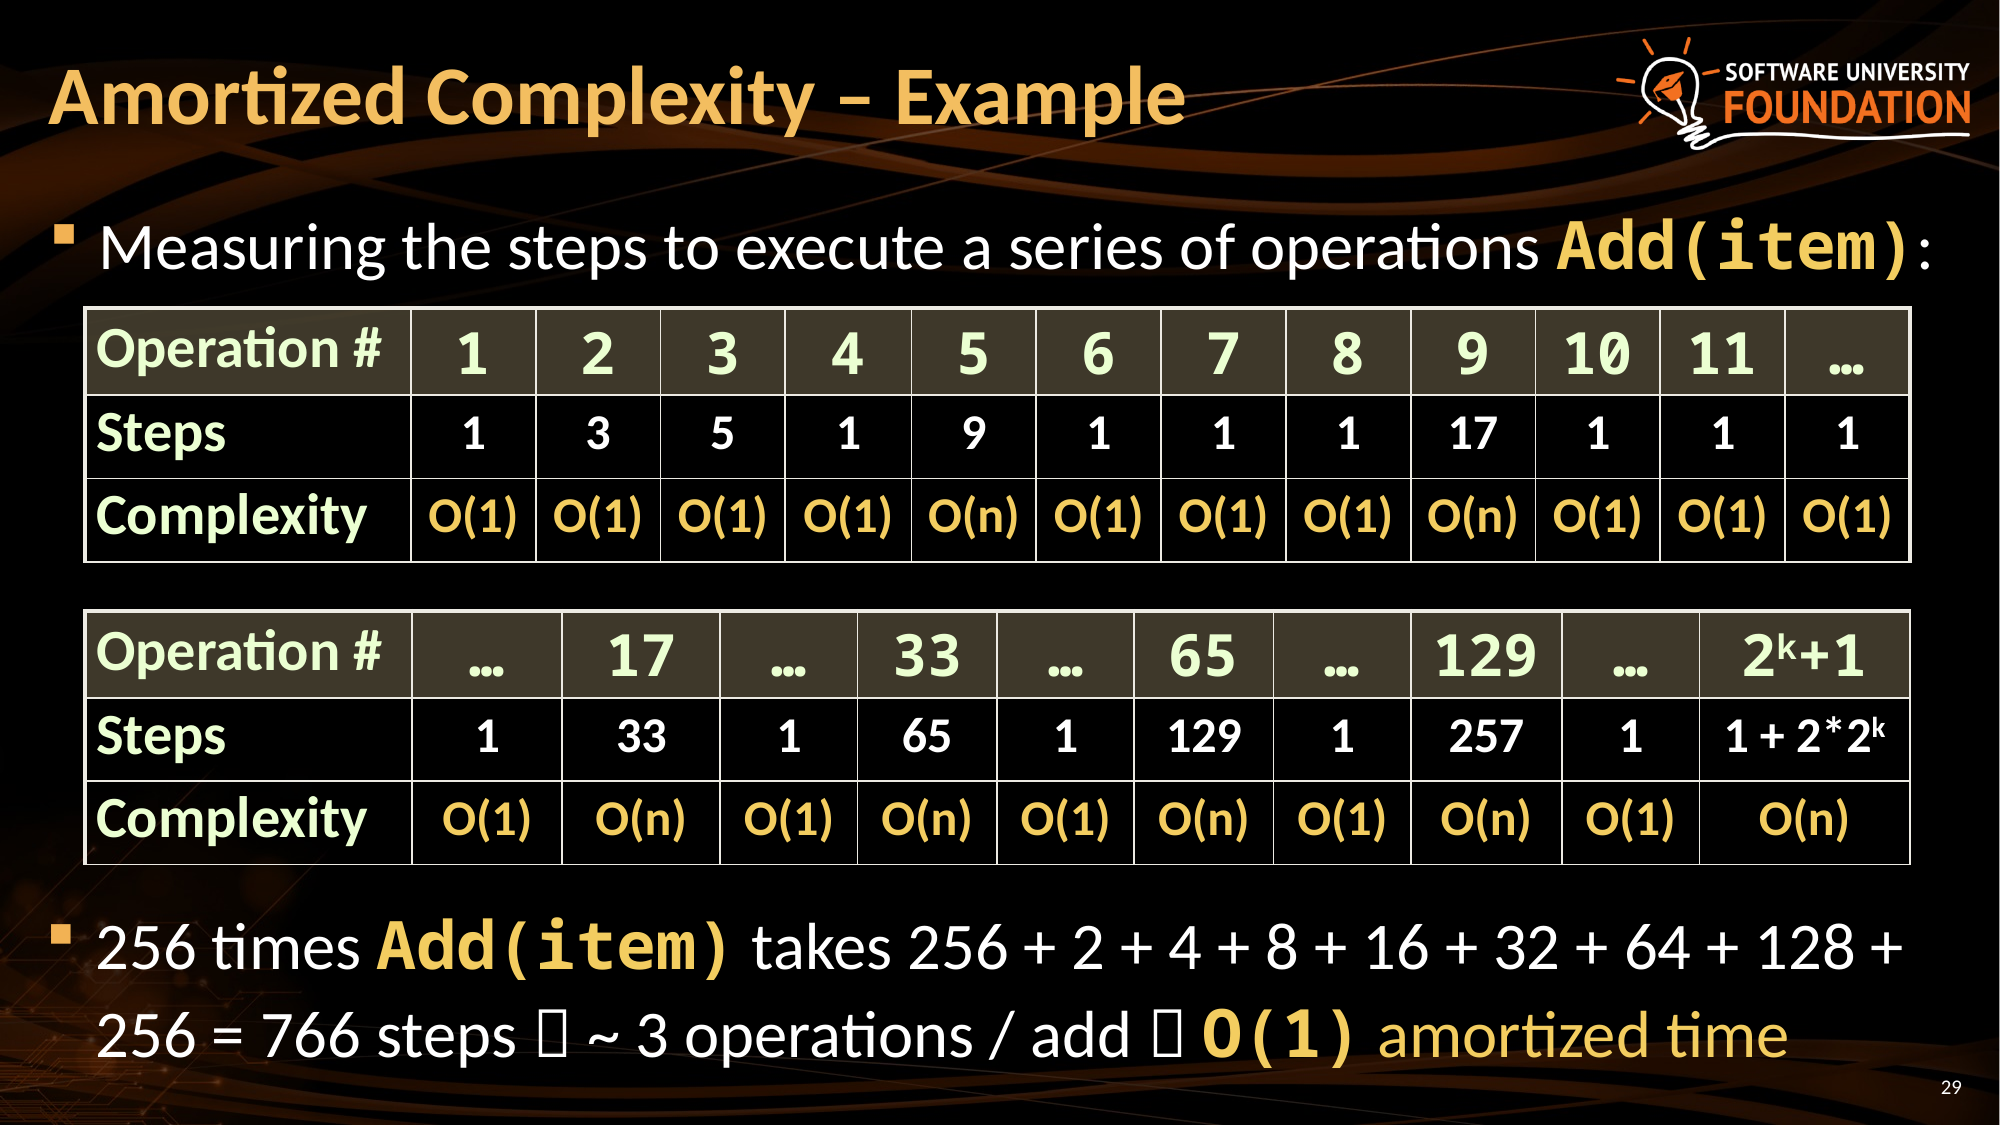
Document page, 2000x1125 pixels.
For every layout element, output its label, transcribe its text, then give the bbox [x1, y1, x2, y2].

table_cell 129 [1135, 699, 1273, 780]
table_header 9 [1412, 310, 1535, 394]
table_cell O(n) [858, 782, 996, 864]
table_cell O(1) [721, 782, 857, 864]
table_cell 1 [1037, 396, 1160, 478]
table_cell 3 [537, 396, 660, 478]
table_cell 9 [912, 396, 1035, 478]
table_cell 257 [1412, 699, 1561, 780]
table_cell 1 [1162, 396, 1285, 478]
table_header 3 [661, 310, 784, 394]
table_cell 1 [1287, 396, 1410, 478]
table_cell Steps [87, 699, 411, 780]
table_cell 17 [1412, 396, 1535, 478]
table_header … [998, 613, 1133, 697]
table_cell O(n) [912, 479, 1035, 561]
title Amortized Complexity – Example [30, 6, 1602, 189]
table_cell O(n) [1700, 782, 1909, 864]
table_cell 1 [1661, 396, 1784, 478]
table_header 8 [1287, 310, 1410, 394]
table_header Operation # [87, 613, 411, 697]
table_cell 1 [413, 699, 561, 780]
table_header … [1274, 613, 1410, 697]
table_header 6 [1037, 310, 1160, 394]
table_cell 1 [1563, 699, 1699, 780]
table_cell O(1) [1287, 479, 1410, 561]
table_cell O(1) [786, 479, 911, 561]
table_header 7 [1162, 310, 1285, 394]
table_cell O(n) [1412, 782, 1561, 864]
table_cell 1 [786, 396, 911, 478]
table_header 10 [1536, 310, 1659, 394]
table_cell 1 [1536, 396, 1659, 478]
table_cell O(1) [1661, 479, 1784, 561]
table_cell O(n) [1412, 479, 1535, 561]
table_cell O(1) [413, 782, 561, 864]
table_cell 5 [661, 396, 784, 478]
table_cell 65 [858, 699, 996, 780]
table_cell 1 [1274, 699, 1410, 780]
list Measuring the steps to execute a series of operations Add(item): [31, 188, 1968, 300]
table_header 2 [537, 310, 660, 394]
table_cell 1 [721, 699, 857, 780]
picture [0, 0, 2000, 1125]
table_header 33 [858, 613, 996, 697]
table_cell O(1) [1563, 782, 1699, 864]
table_cell O(1) [412, 479, 535, 561]
table_header … [1563, 613, 1699, 697]
table_header 4 [786, 310, 911, 394]
table_header 65 [1135, 613, 1273, 697]
table_cell O(1) [537, 479, 660, 561]
table_header 17 [563, 613, 719, 697]
table_cell 33 [563, 699, 719, 780]
table_cell O(1) [1162, 479, 1285, 561]
table_cell 1 [412, 396, 535, 478]
text_box 256 times Add(item) takes 256 + 2 + 4 + 8 + 16 + 32 + 64 + 128 + 256 = 766 steps  ~ 3 operations / add  O(1) amortized time [30, 887, 1968, 1078]
table_header 129 [1412, 613, 1561, 697]
table_cell Complexity [87, 479, 410, 561]
table_header 11 [1661, 310, 1784, 394]
table_cell Complexity [87, 782, 411, 864]
table_cell 1 + 2*2k [1700, 699, 1909, 780]
table_cell O(n) [563, 782, 719, 864]
table_cell O(1) [1274, 782, 1410, 864]
table_cell O(1) [1536, 479, 1659, 561]
slide_number 29 [1897, 1078, 1968, 1103]
table_header … [1786, 310, 1908, 394]
table_cell O(n) [1135, 782, 1273, 864]
table_cell O(1) [998, 782, 1133, 864]
table_header … [721, 613, 857, 697]
table_cell 1 [1786, 396, 1908, 478]
table_cell O(1) [1786, 479, 1908, 561]
table_cell O(1) [661, 479, 784, 561]
table_header … [413, 613, 561, 697]
table_header 1 [412, 310, 535, 394]
table_header Operation # [87, 310, 410, 394]
table_header 5 [912, 310, 1035, 394]
table_header 2k+1 [1700, 613, 1909, 697]
table_cell Steps [87, 396, 410, 478]
table_cell O(1) [1037, 479, 1160, 561]
table_cell 1 [998, 699, 1133, 780]
